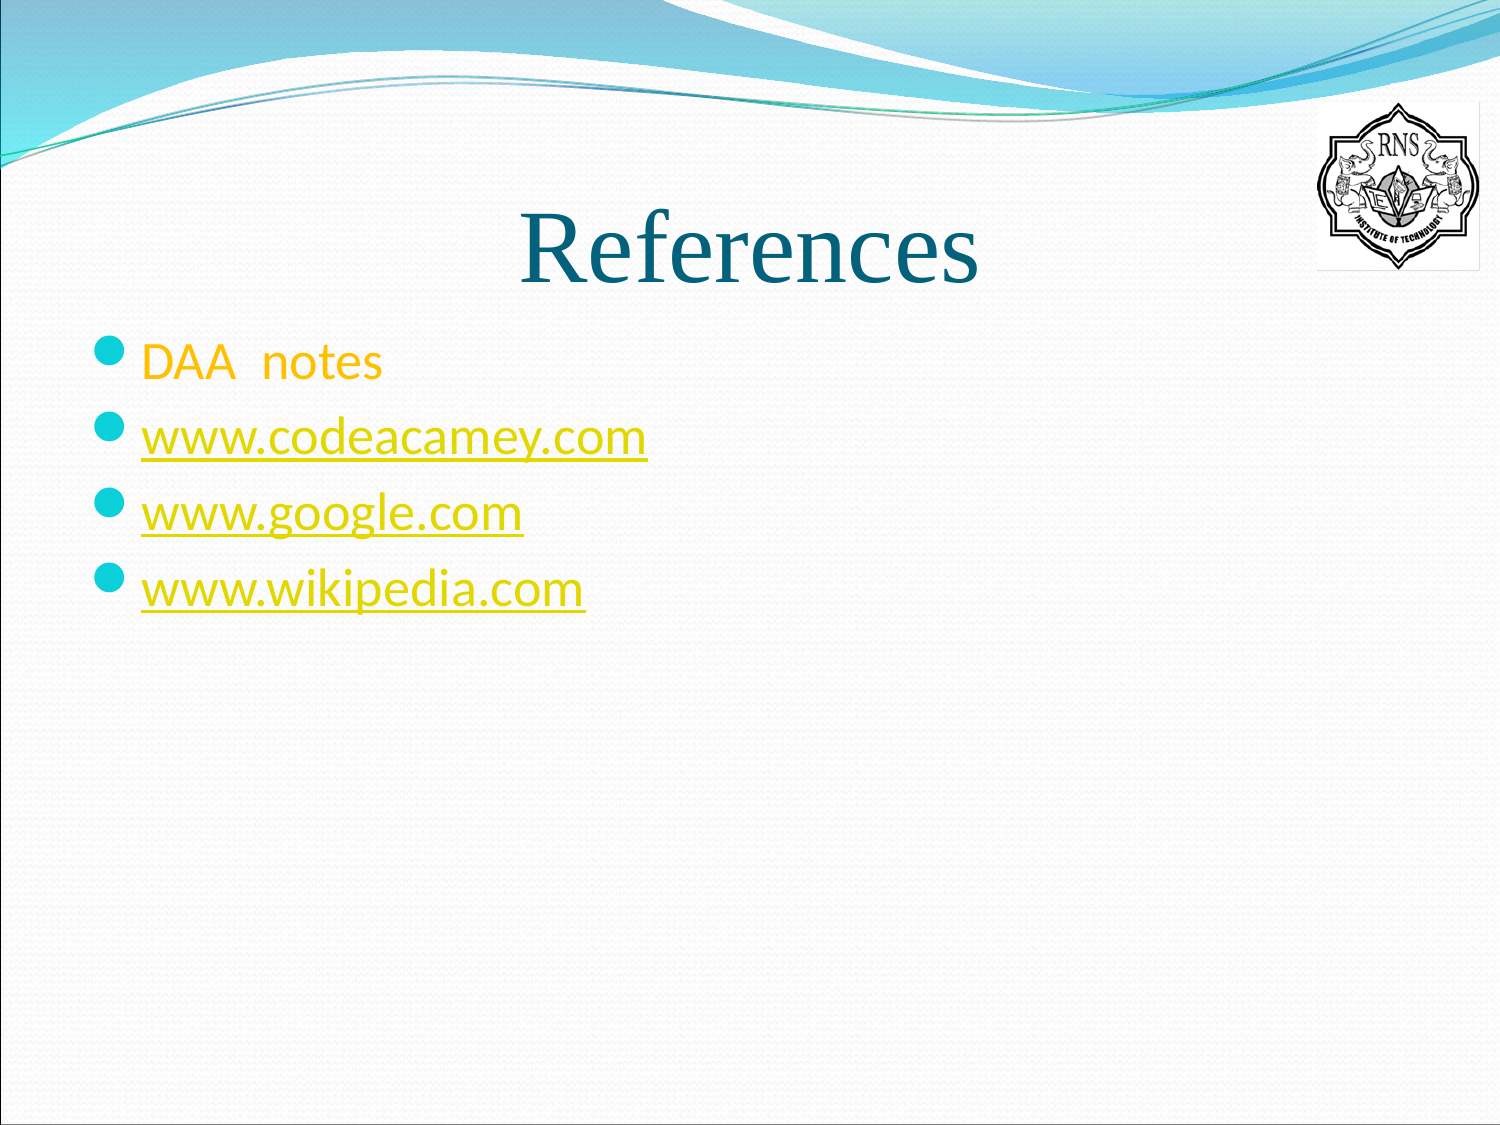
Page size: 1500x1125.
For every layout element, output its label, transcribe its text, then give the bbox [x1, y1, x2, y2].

picture [0, 0, 1500, 1125]
list DAA notes www.codeacamey.com www.google.com www.wikipedia.com [75, 317, 1425, 1038]
title References [75, 115, 1425, 304]
